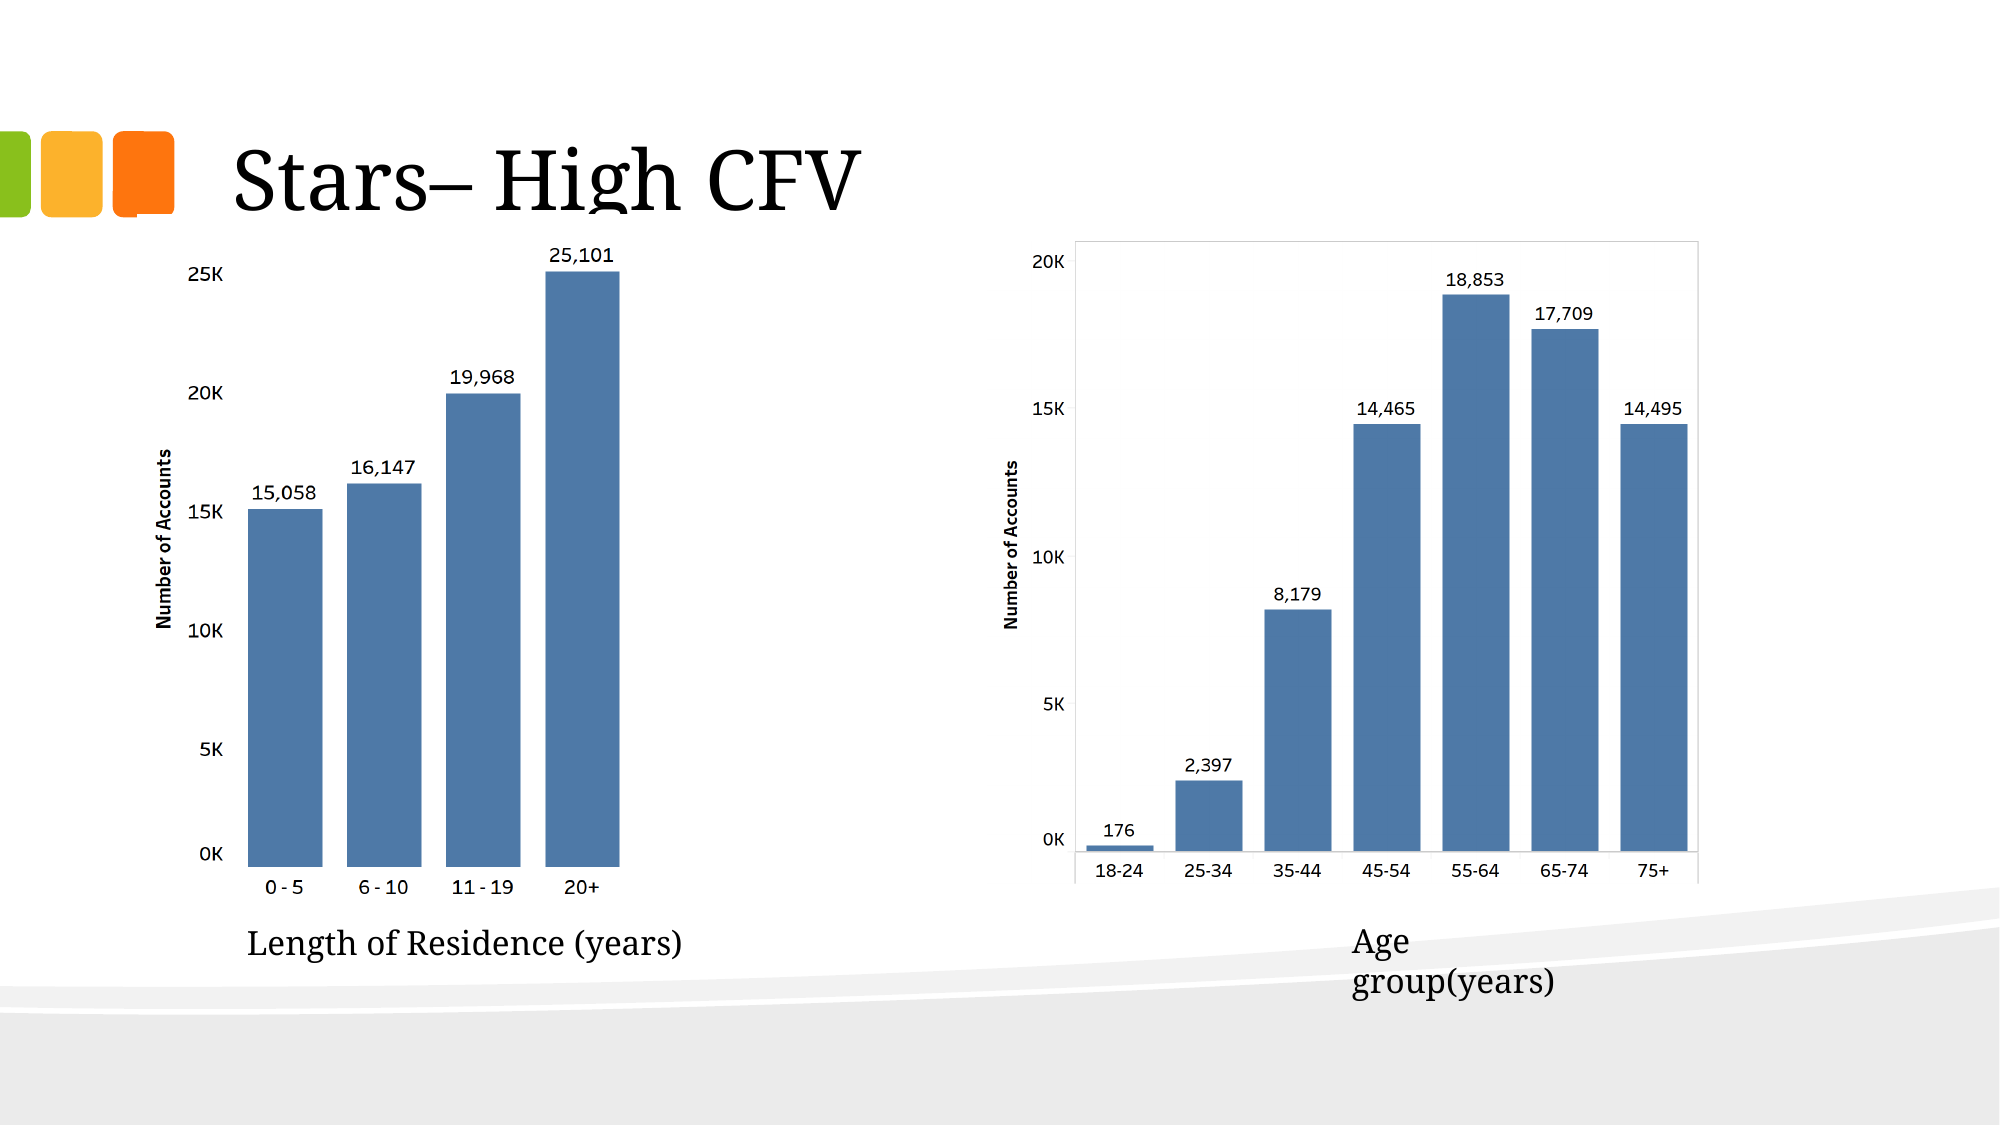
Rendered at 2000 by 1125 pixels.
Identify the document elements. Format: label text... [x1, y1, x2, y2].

title Stars– High CFV [212, 82, 1937, 237]
text_box Age group(years) [1337, 912, 1638, 1008]
picture [137, 214, 631, 901]
picture [986, 241, 1699, 884]
text_box Length of Residence (years) [232, 914, 780, 970]
